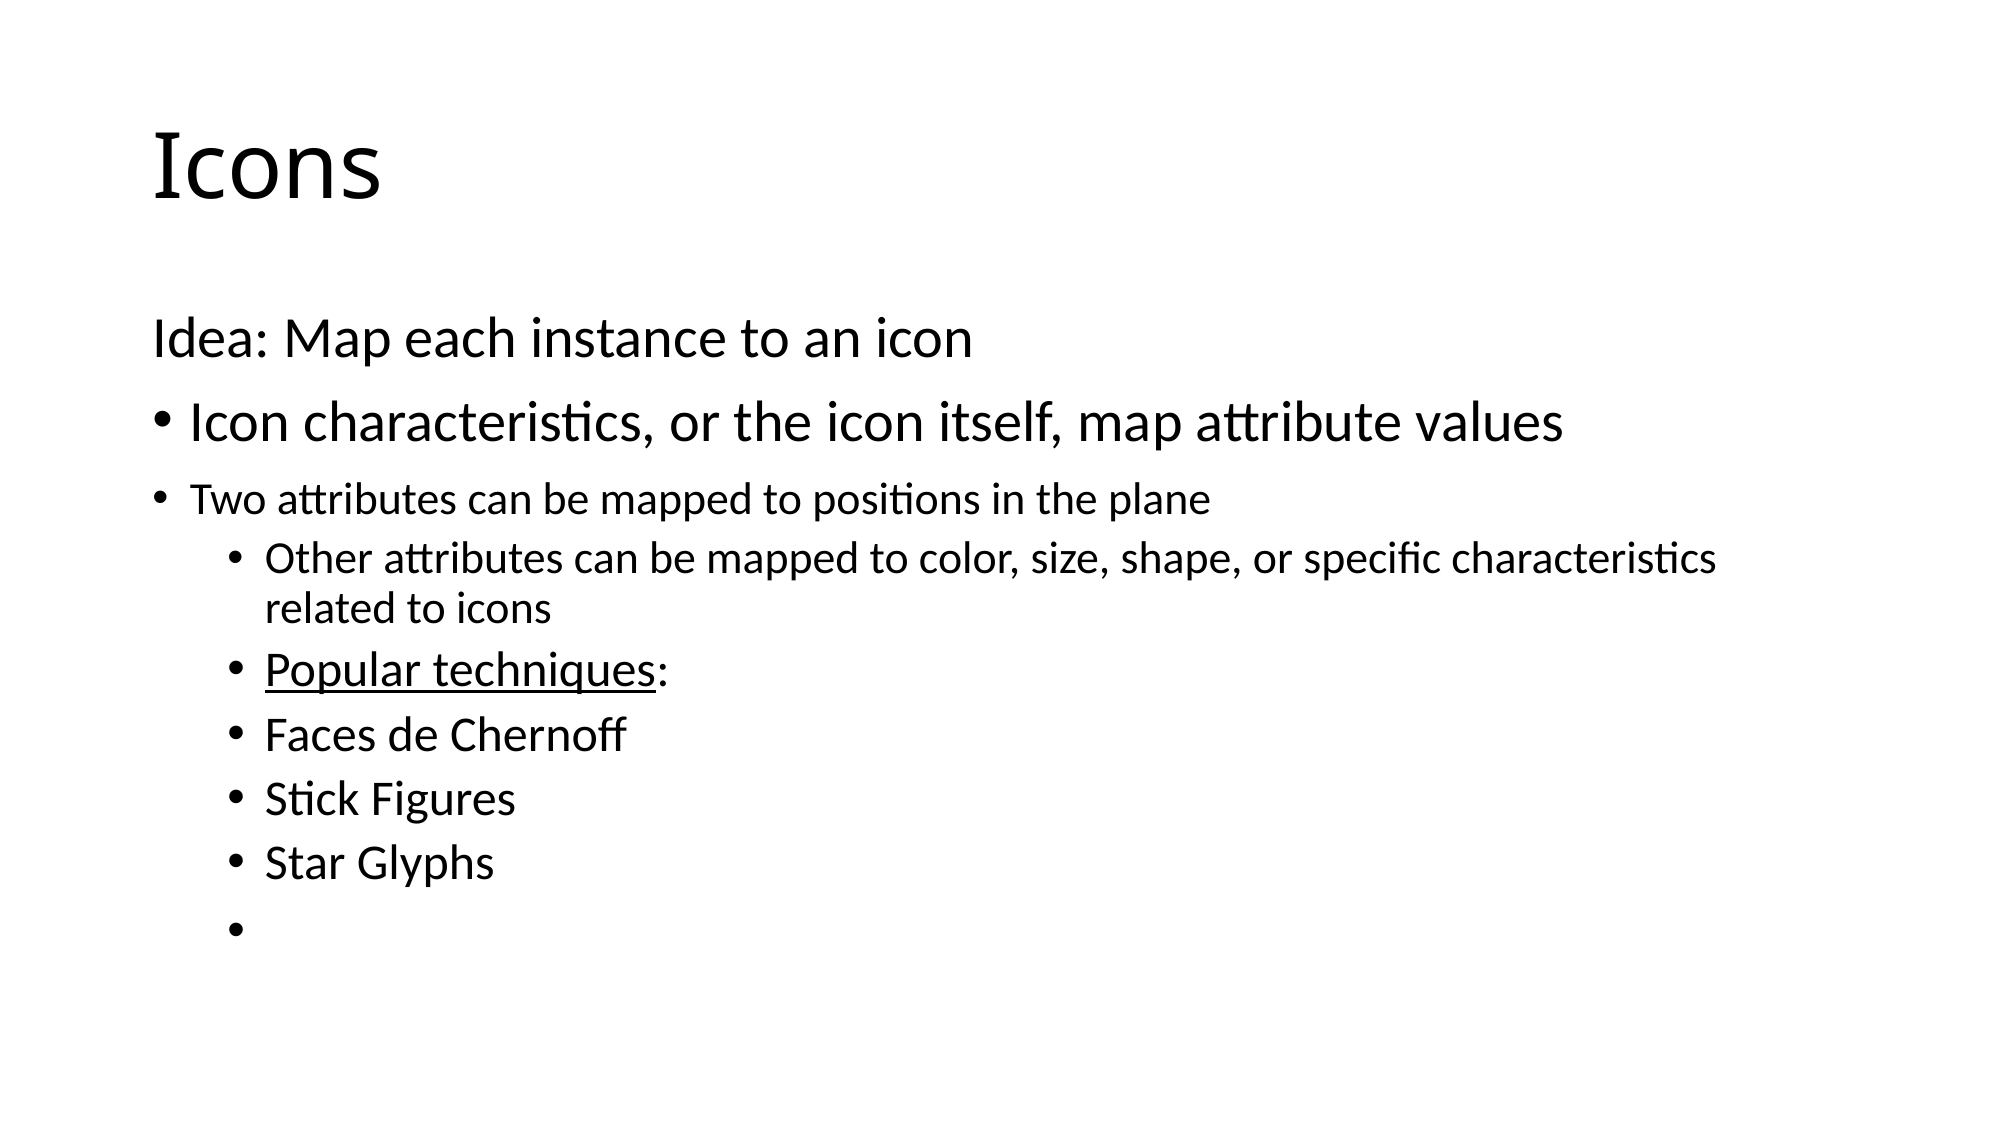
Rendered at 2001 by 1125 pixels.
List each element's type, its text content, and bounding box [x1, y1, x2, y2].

title Icons [137, 59, 1863, 278]
list Idea: Map each instance to an icon Icon characteristics, or the icon itself, map attribute values Two attributes can be mapped to positions in the plane Other attributes can be mapped to color, size, shape, or specific characteristics related to icons Popular techniques: Faces de Chernoff Stick Figures Star Glyphs [137, 299, 1863, 1014]
